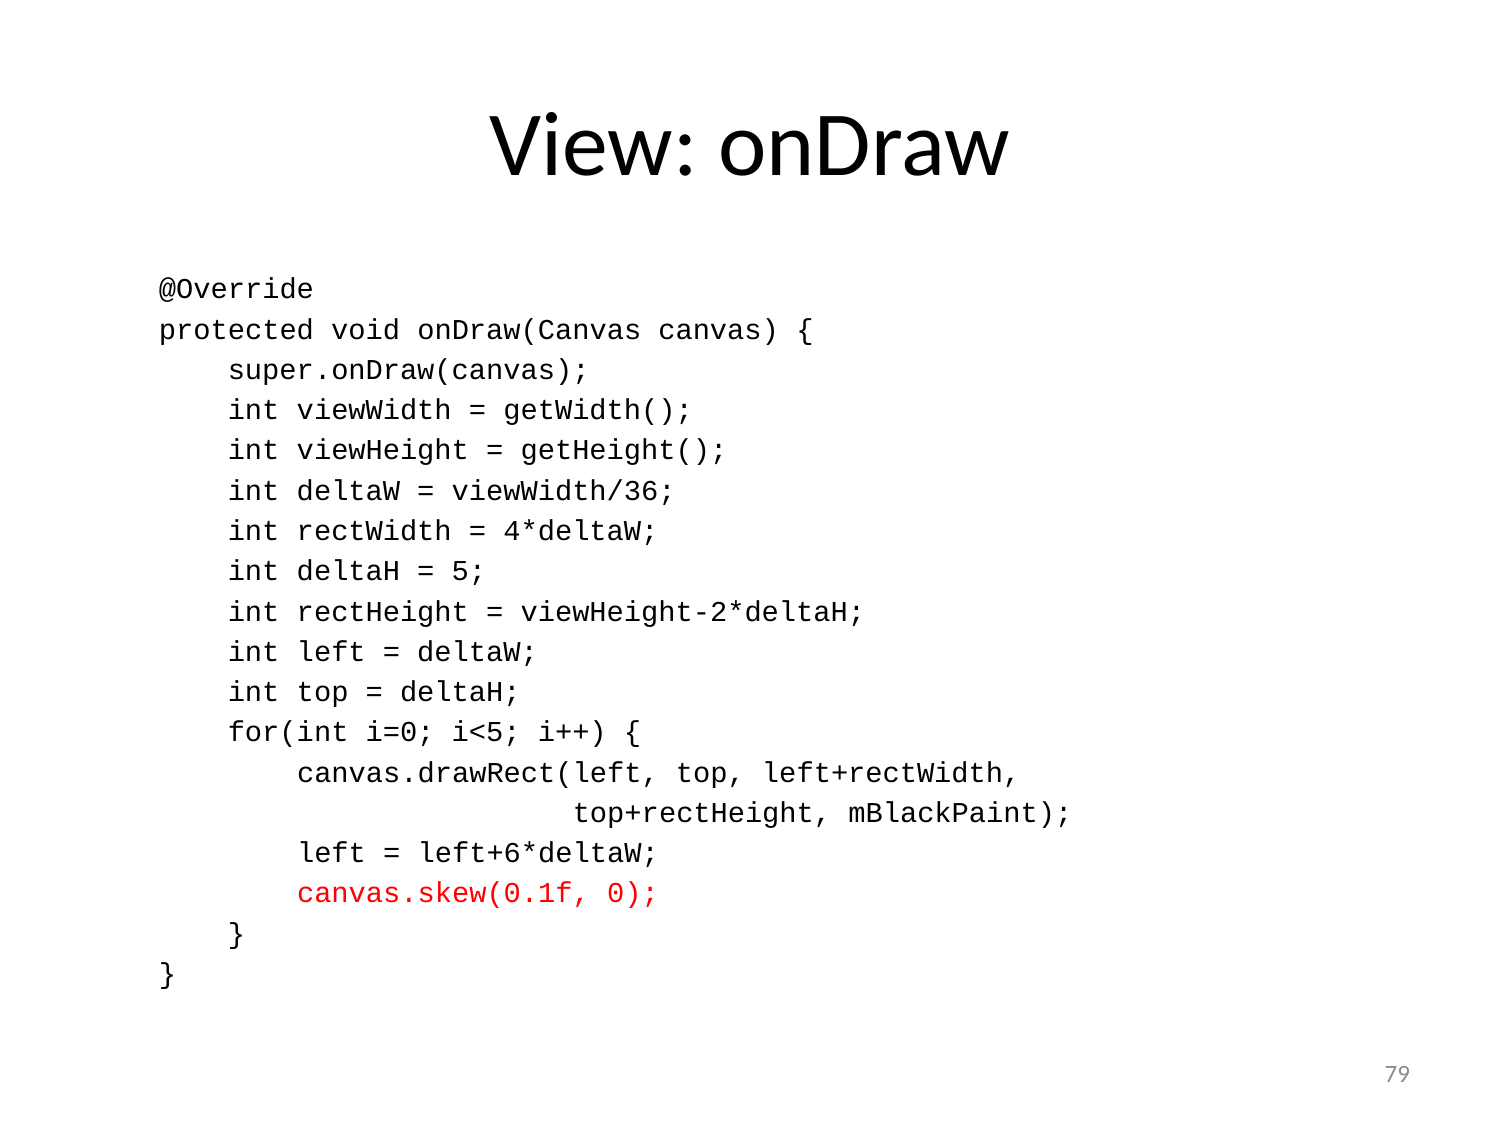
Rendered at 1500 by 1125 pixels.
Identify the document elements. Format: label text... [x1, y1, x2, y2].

list @Override protected void onDraw(Canvas canvas) { super.onDraw(canvas); int viewWidth = getWidth(); int viewHeight = getHeight(); int deltaW = viewWidth/36; int rectWidth = 4*deltaW; int deltaH = 5; int rectHeight = viewHeight-2*deltaH; int left = deltaW; int top = deltaH; for(int i=0; i<5; i++) { canvas.drawRect(left, top, left+rectWidth, top+rectHeight, mBlackPaint); left = left+6*deltaW; canvas.skew(0.1f, 0); } } [75, 262, 1425, 1005]
slide_number 79 [1074, 1042, 1425, 1103]
title View: onDraw [75, 45, 1425, 233]
